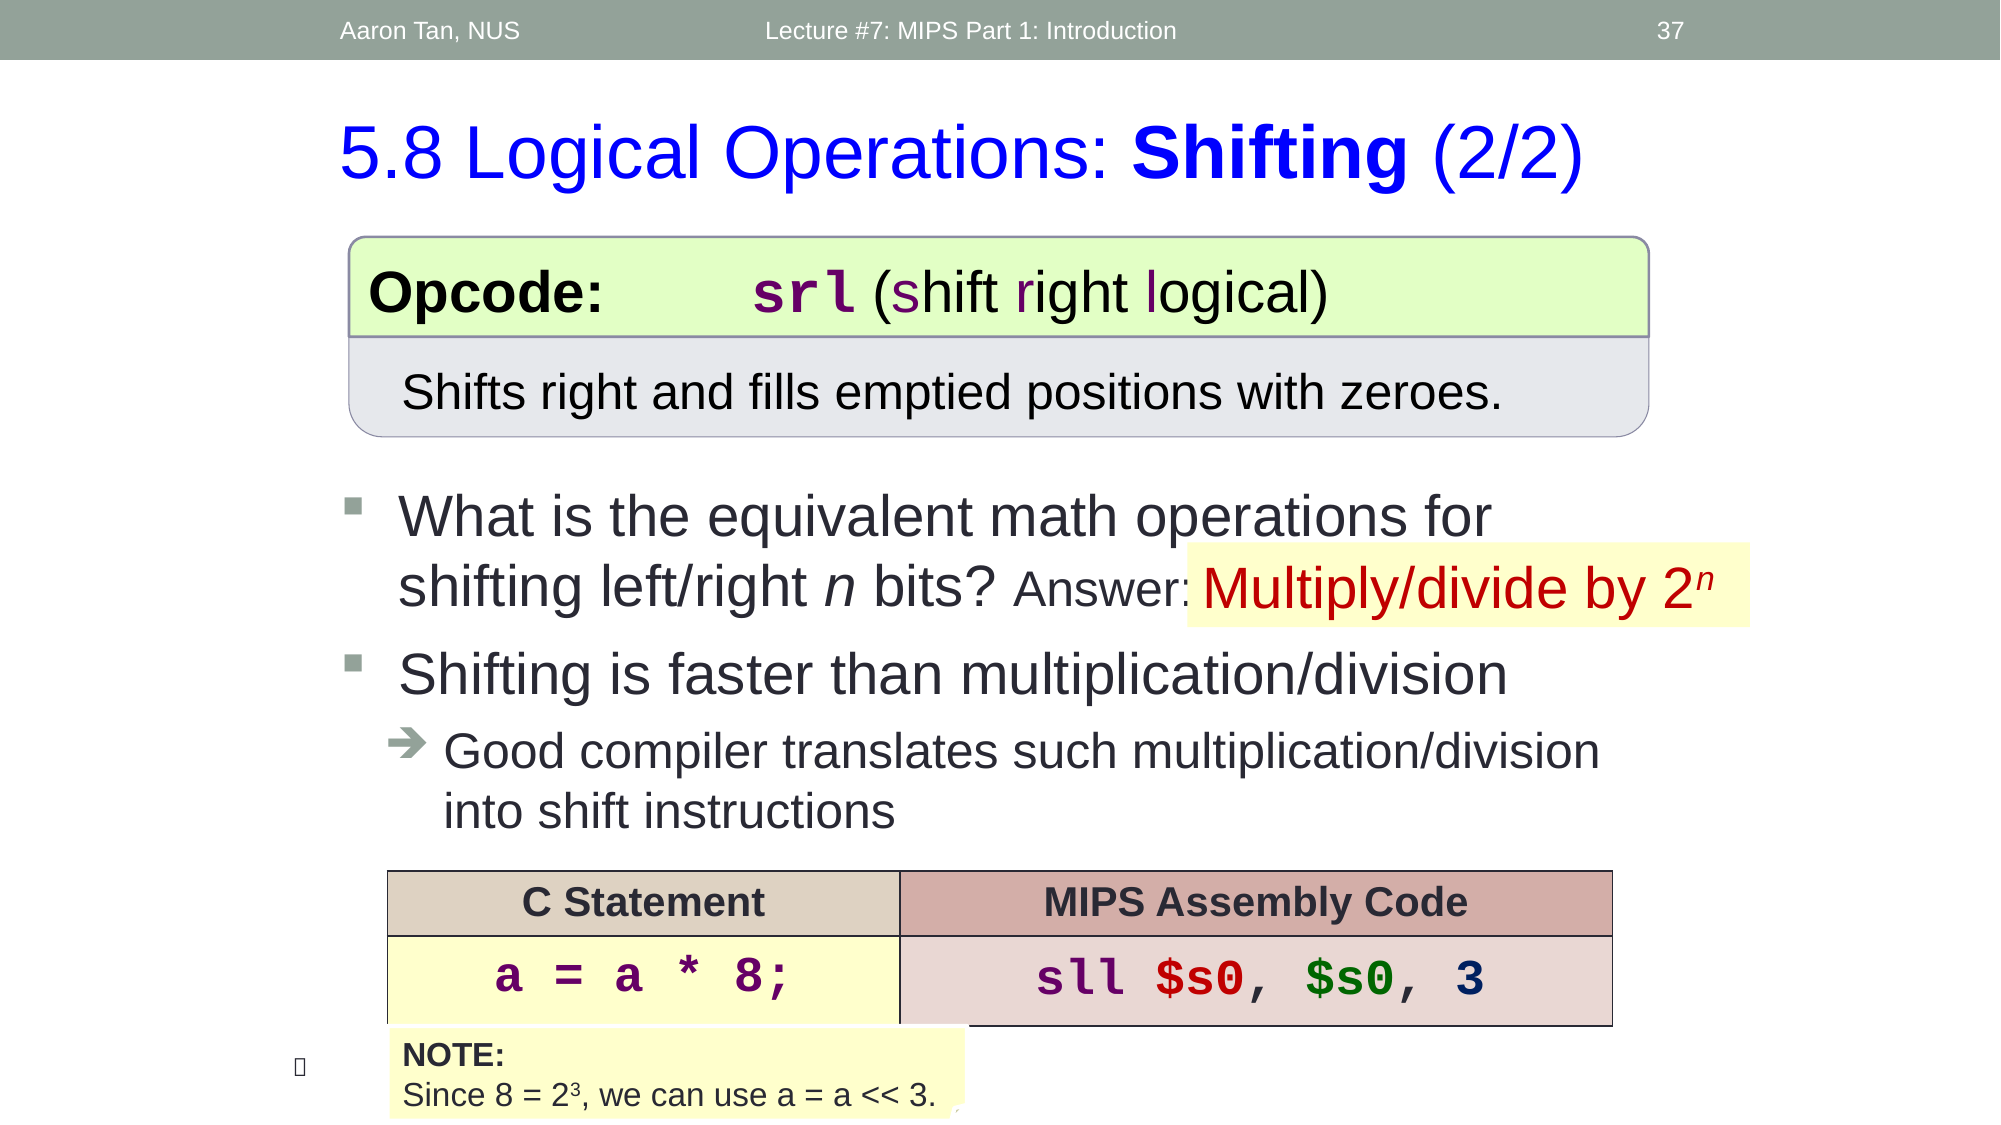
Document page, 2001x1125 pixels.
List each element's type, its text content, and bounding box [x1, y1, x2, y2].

footer Lecture #7: MIPS Part 1: Introduction [800, 3, 1558, 57]
table_header MIPS Assembly Code [901, 872, 1612, 935]
text_box 5.8 Logical Operations: Shifting (2/2) [324, 96, 1700, 202]
text_box What is the equivalent math operations for shifting left/right n bits? Answer: Shifting is faster than multiplication/division Good compiler translates such multiplication/division into shift instructions [324, 471, 1700, 872]
table_header C Statement [388, 872, 899, 935]
table_cell a = a * 8; [388, 937, 899, 1023]
table_cell sll $s0, $s0, 3 [901, 937, 1612, 1025]
slide_number 37 [1558, 3, 1700, 57]
text_box NOTE: Since 8 = 23, we can use a = a << 3. [385, 1023, 970, 1123]
text_box  [275, 1050, 325, 1083]
slide_number Aaron Tan, NUS [324, 3, 800, 57]
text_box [348, 236, 1650, 438]
text_box Multiply/divide by 2n [1187, 542, 1750, 628]
